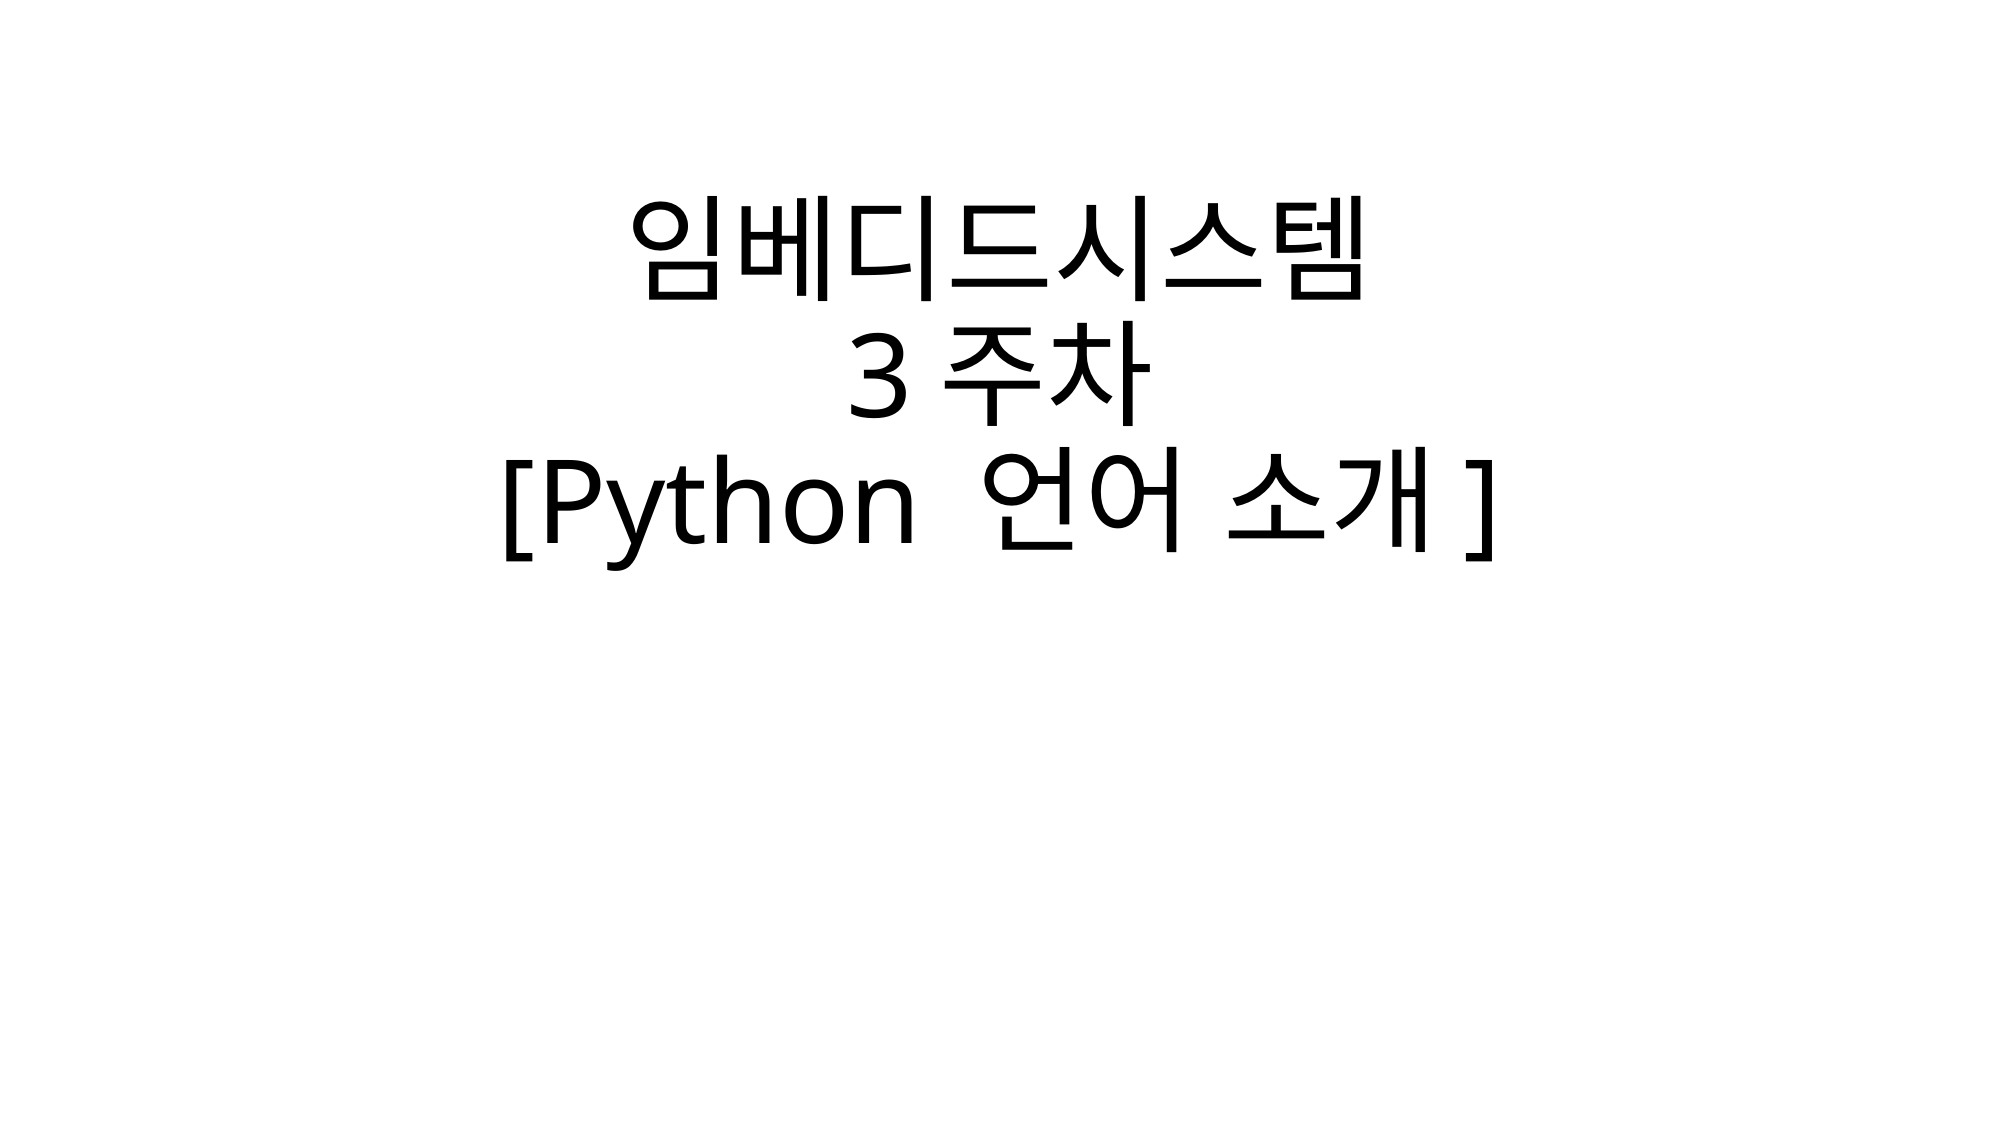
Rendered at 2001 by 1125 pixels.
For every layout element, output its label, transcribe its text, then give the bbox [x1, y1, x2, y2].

title 임베디드시스템 3주차 [Python 언어 소개] [249, 184, 1750, 576]
